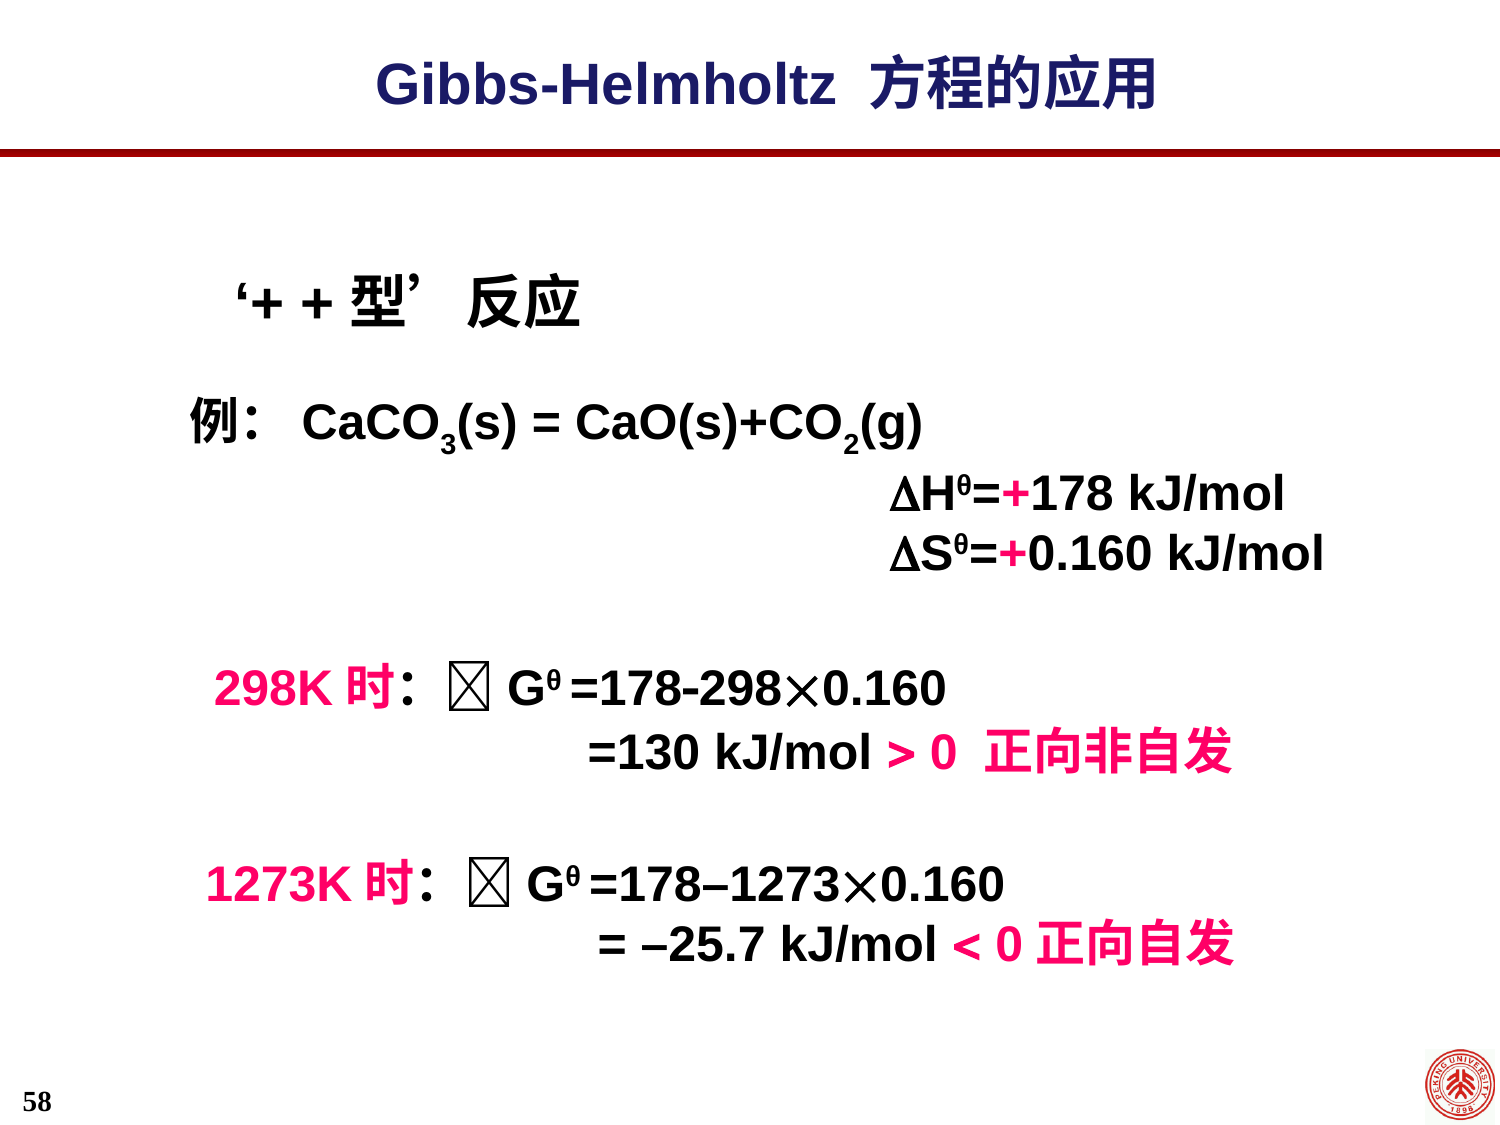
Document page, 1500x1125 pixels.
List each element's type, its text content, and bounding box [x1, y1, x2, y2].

text_box [0, 149, 1500, 157]
text_box 298K时：Gθ =1782980.160 =130 kJ/mol  0 正向非自发 [125, 631, 1450, 787]
text_box Gibbs-Helmholtz 方程的应用 [218, 19, 1317, 145]
text_box ‘+ +型’反应 [171, 257, 1159, 343]
text_box 1273K时：Gθ =178–12730.160 = –25.7 kJ/mol  0正向自发 [99, 844, 1475, 980]
footer 58 [0, 1074, 76, 1113]
picture [1425, 1049, 1495, 1125]
text_box 例：CaCO3(s) = CaO(s)+CO2(g) Hθ=+178 kJ/mol Sθ=+0.160 kJ/mol [174, 381, 1463, 588]
